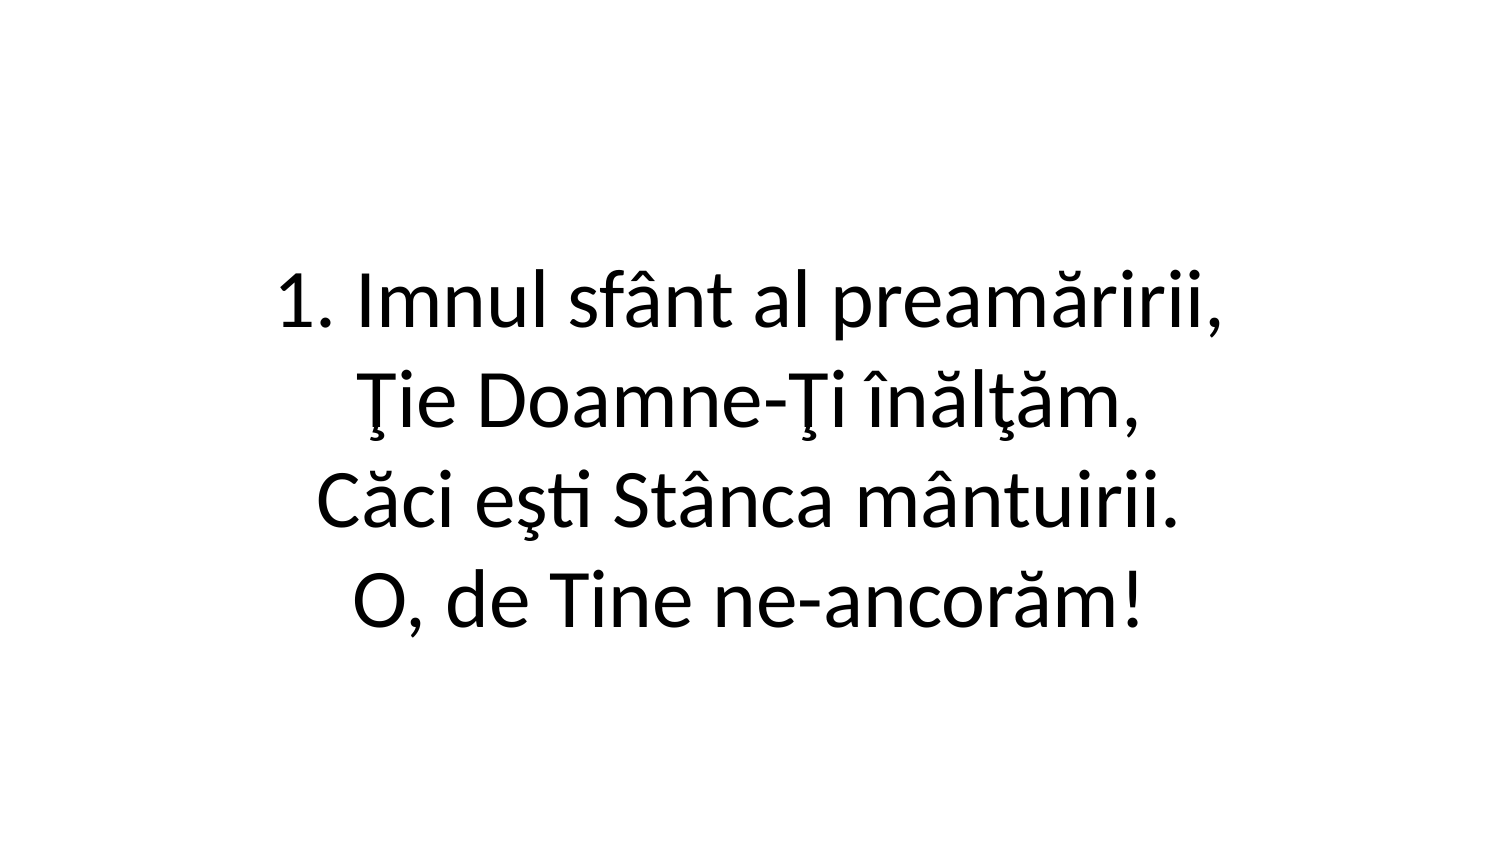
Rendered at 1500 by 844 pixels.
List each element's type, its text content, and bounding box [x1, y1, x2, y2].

text_box 1. Imnul sfânt al preamăririi, Ţie Doamne-Ţi înălţăm, Căci eşti Stânca mântuirii. O, de Tine ne-ancorăm! [258, 192, 1242, 652]
